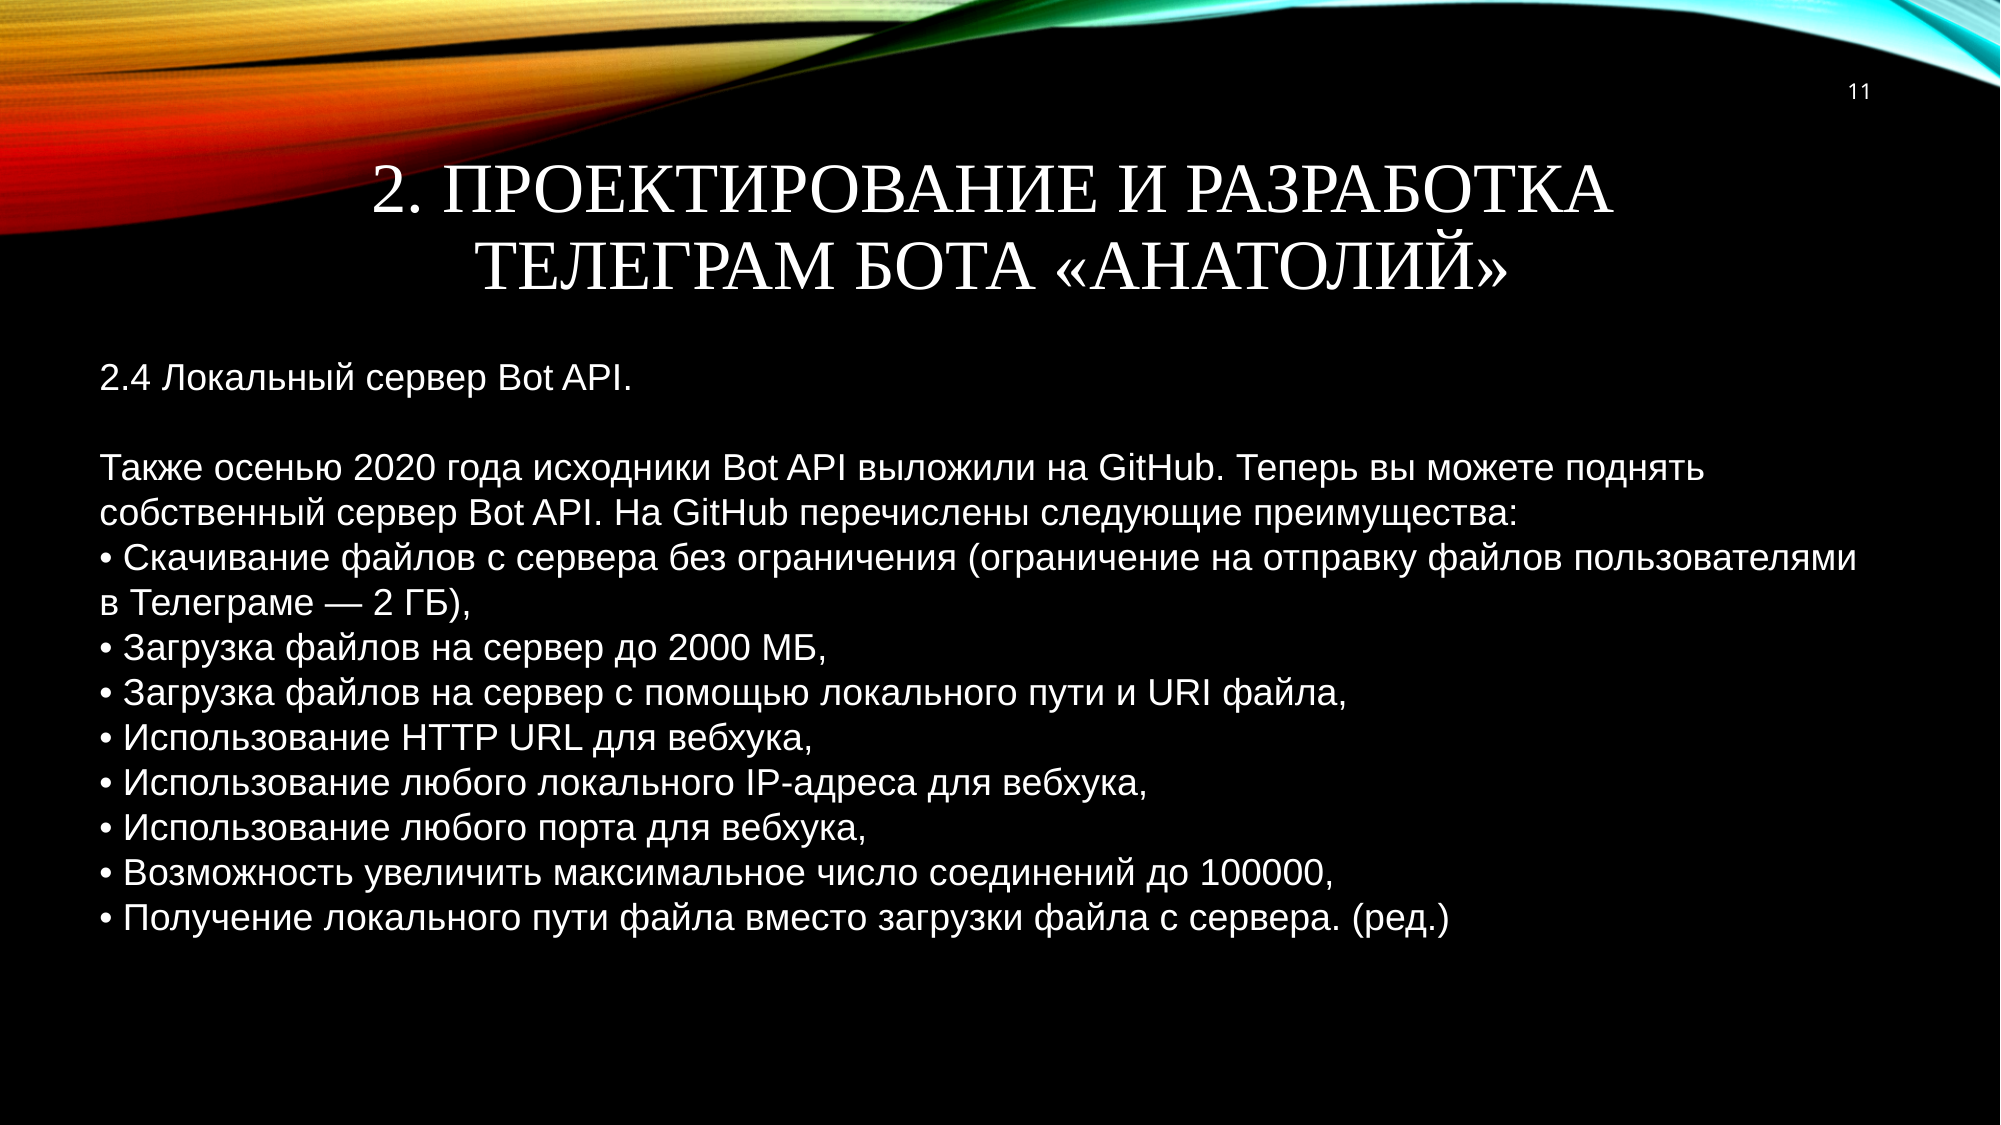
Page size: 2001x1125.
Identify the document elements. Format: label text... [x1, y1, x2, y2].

picture [0, 0, 2000, 237]
title 2. Проектирование и разработка телеграм бота «Анатолий» [287, 122, 1700, 335]
slide_number 11 [1437, 62, 1888, 123]
list 2.4 Локальный сервер Bot API. Также осенью 2020 года исходники Bot API выложили на GitHub. Теперь вы можете поднять собственный сервер Bot API. На GitHub перечислены следующие преимущества: • Скачивание файлов с сервера без ограничения (ограничение на отправку файлов пользователями в Телеграме — 2 ГБ), • Загрузка файлов на сервер до 2000 МБ, • Загрузка файлов на сервер с помощью локального пути и URI файла, • Использование HTTP URL для вебхука, • Использование любого локального IP-адреса для вебхука, • Использование любого порта для вебхука, • Возможность увеличить максимальное число соединений до 100000, • Получение локального пути файла вместо загрузки файла с сервера. (ред.) [99, 352, 1888, 1028]
